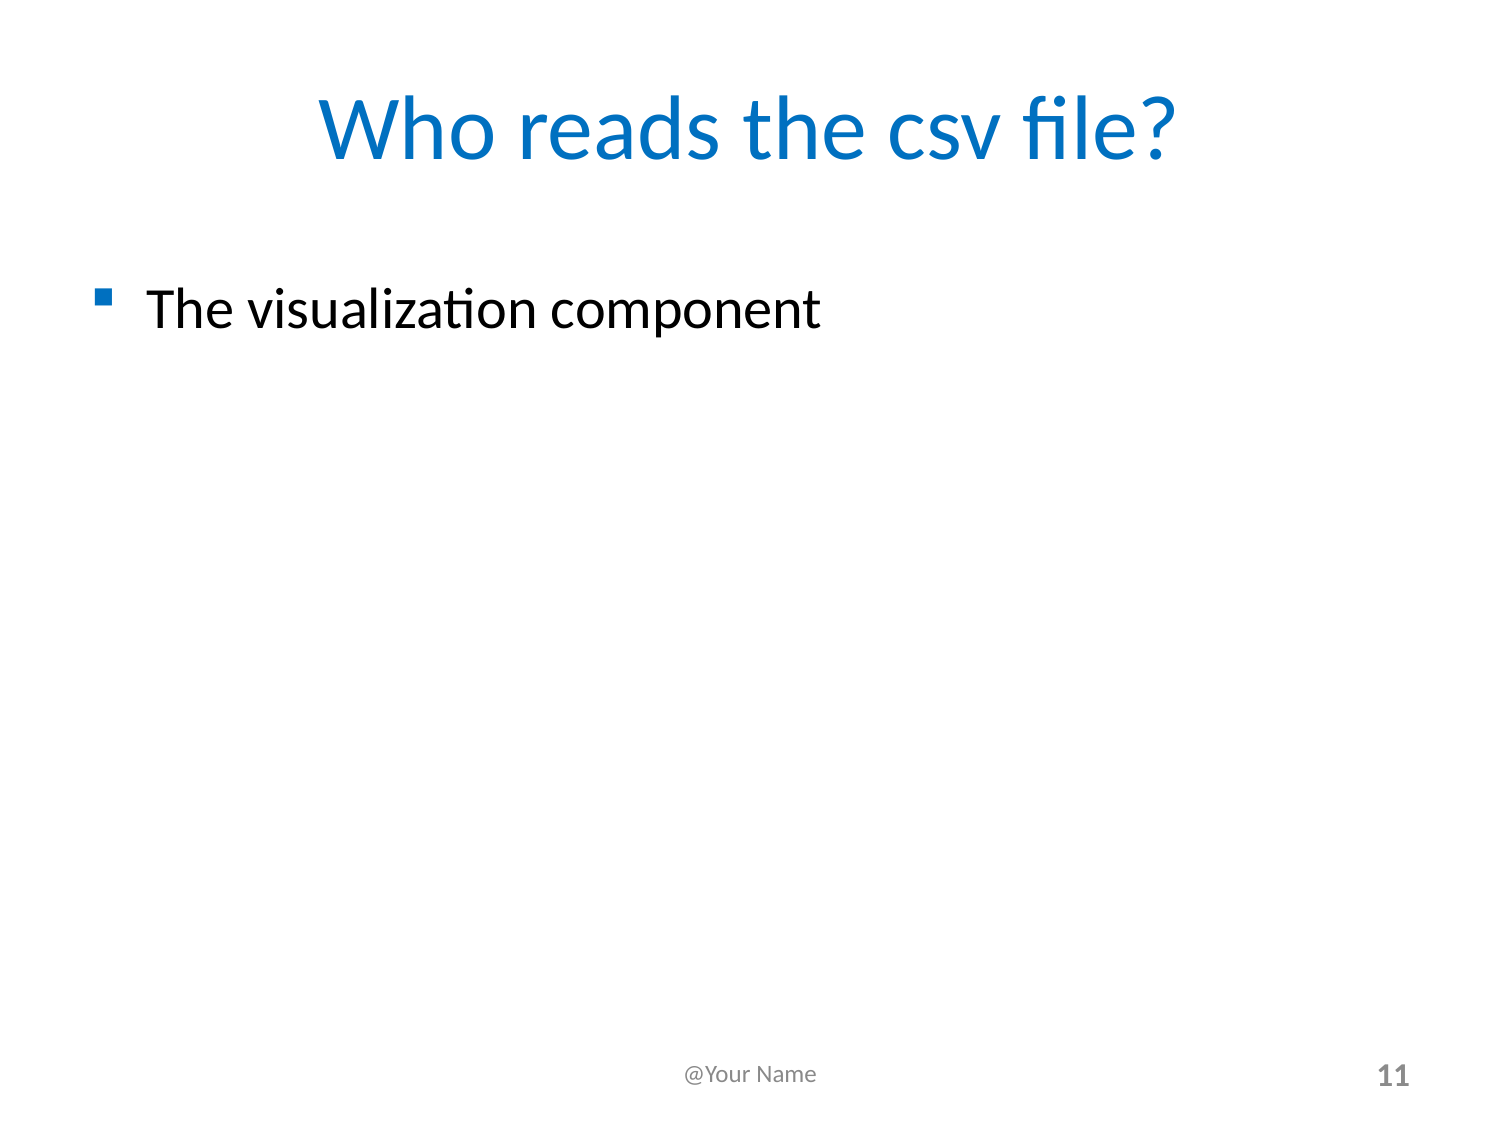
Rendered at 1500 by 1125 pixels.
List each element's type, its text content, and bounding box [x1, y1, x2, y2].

title Who reads the csv file? [75, 19, 1425, 225]
slide_number 11 [1074, 1042, 1425, 1103]
footer @Your Name [512, 1042, 988, 1103]
list The visualization component [75, 262, 1425, 1025]
